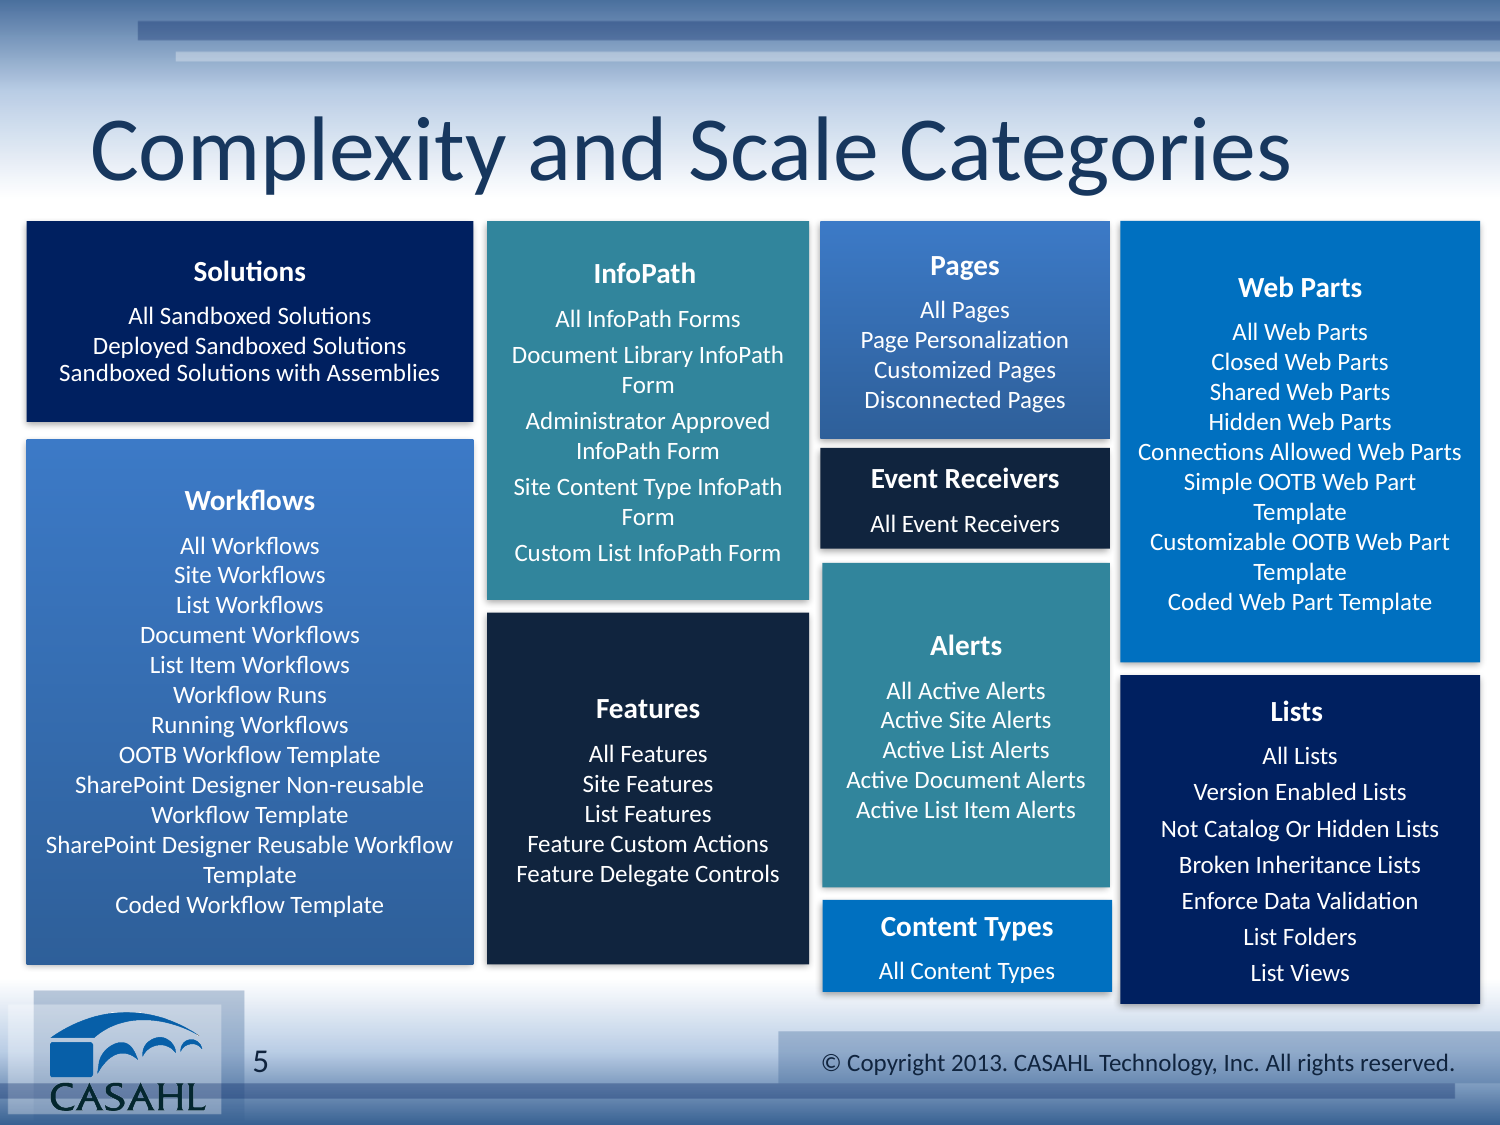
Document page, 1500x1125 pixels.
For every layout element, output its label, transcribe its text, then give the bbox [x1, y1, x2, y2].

text_box InfoPath All InfoPath Forms Document Library InfoPath Form Administrator Approved InfoPath Form Site Content Type InfoPath Form Custom List InfoPath Form [487, 221, 810, 600]
text_box Content Types All Content Types [822, 899, 1113, 992]
text_box Pages All Pages Page Personalization Customized Pages Disconnected Pages [820, 221, 1110, 439]
text_box Alerts All Active Alerts Active Site Alerts Active List Alerts Active Document Alerts Active List Item Alerts [822, 562, 1110, 888]
picture [0, 978, 1500, 1125]
picture [0, 0, 1500, 200]
text_box Solutions All Sandboxed Solutions Deployed Sandboxed Solutions Sandboxed Solutions with Assemblies [26, 221, 474, 422]
text_box Event Receivers All Event Receivers [820, 447, 1110, 549]
text_box Web Parts All Web Parts Closed Web Parts Shared Web Parts Hidden Web Parts Connections Allowed Web Parts Simple OOTB Web Part Template Customizable OOTB Web Part Template Coded Web Part Template [1120, 220, 1481, 663]
text_box Workflows All Workflows Site Workflows List Workflows Document Workflows List Item Workflows Workflow Runs Running Workflows OOTB Workflow Template SharePoint Designer Non-reusable Workflow Template SharePoint Designer Reusable Workflow Template Coded Workflow Template [26, 439, 474, 965]
title Complexity and Scale Categories [75, 50, 1425, 238]
text_box Lists All Lists Version Enabled Lists Not Catalog Or Hidden Lists Broken Inheritance Lists Enforce Data Validation List Folders List Views [1120, 675, 1481, 1004]
text_box Features All Features Site Features List Features Feature Custom Actions Feature Delegate Controls [487, 612, 810, 965]
